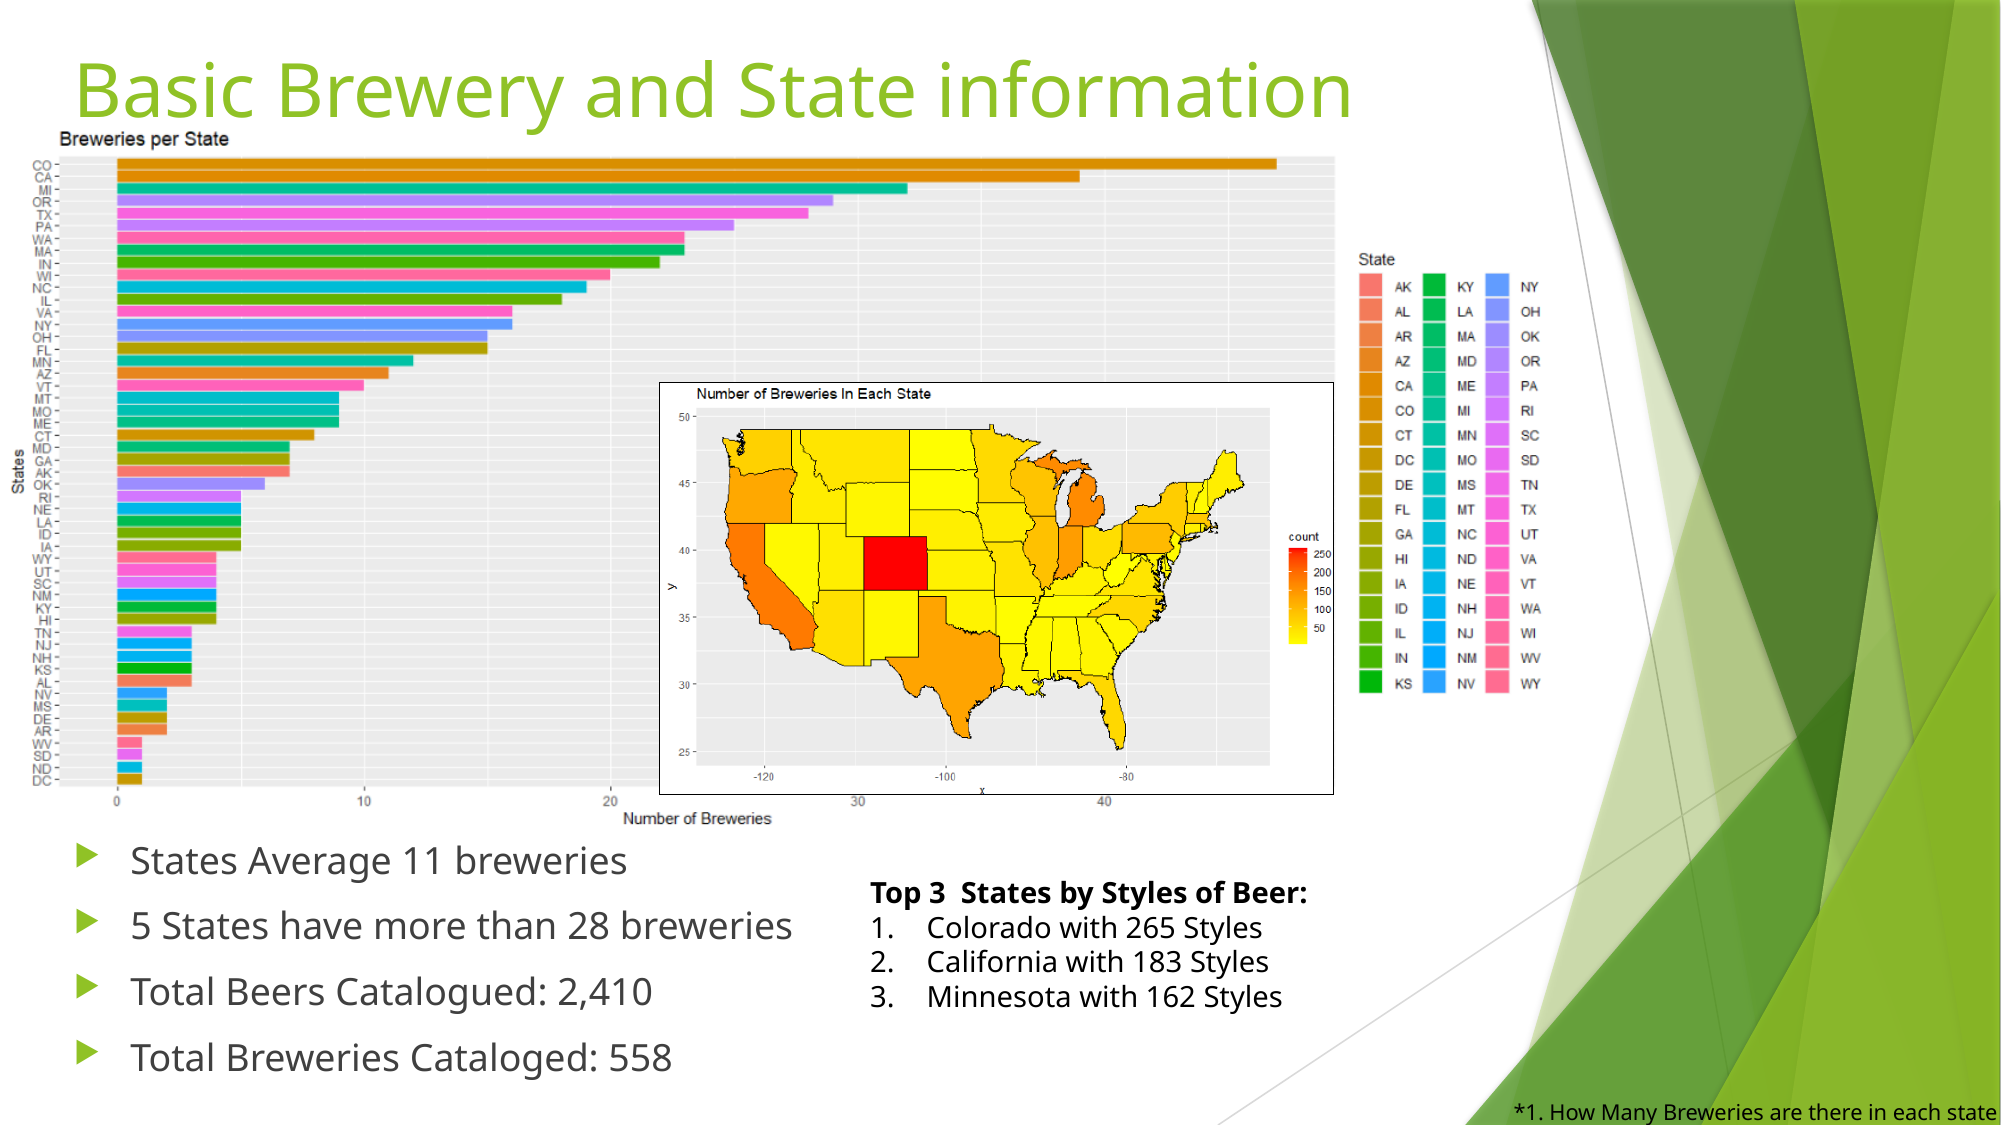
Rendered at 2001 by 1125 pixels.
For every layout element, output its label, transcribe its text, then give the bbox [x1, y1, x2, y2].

list States Average 11 breweries 5 States have more than 28 breweries Total Beers Catalogued: 2,410 Total Breweries Cataloged: 558 [59, 838, 1470, 1125]
title [71, 31, 1482, 120]
text_box Basic Brewery and State information [58, 35, 1470, 120]
text_box Top 3 States by Styles of Beer: Colorado with 265 Styles California with 183 Styles Minnesota with 162 Styles [855, 866, 2000, 1057]
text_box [6, 121, 1547, 830]
text_box *1. How Many Breweries are there in each state [1498, 1091, 2000, 1125]
